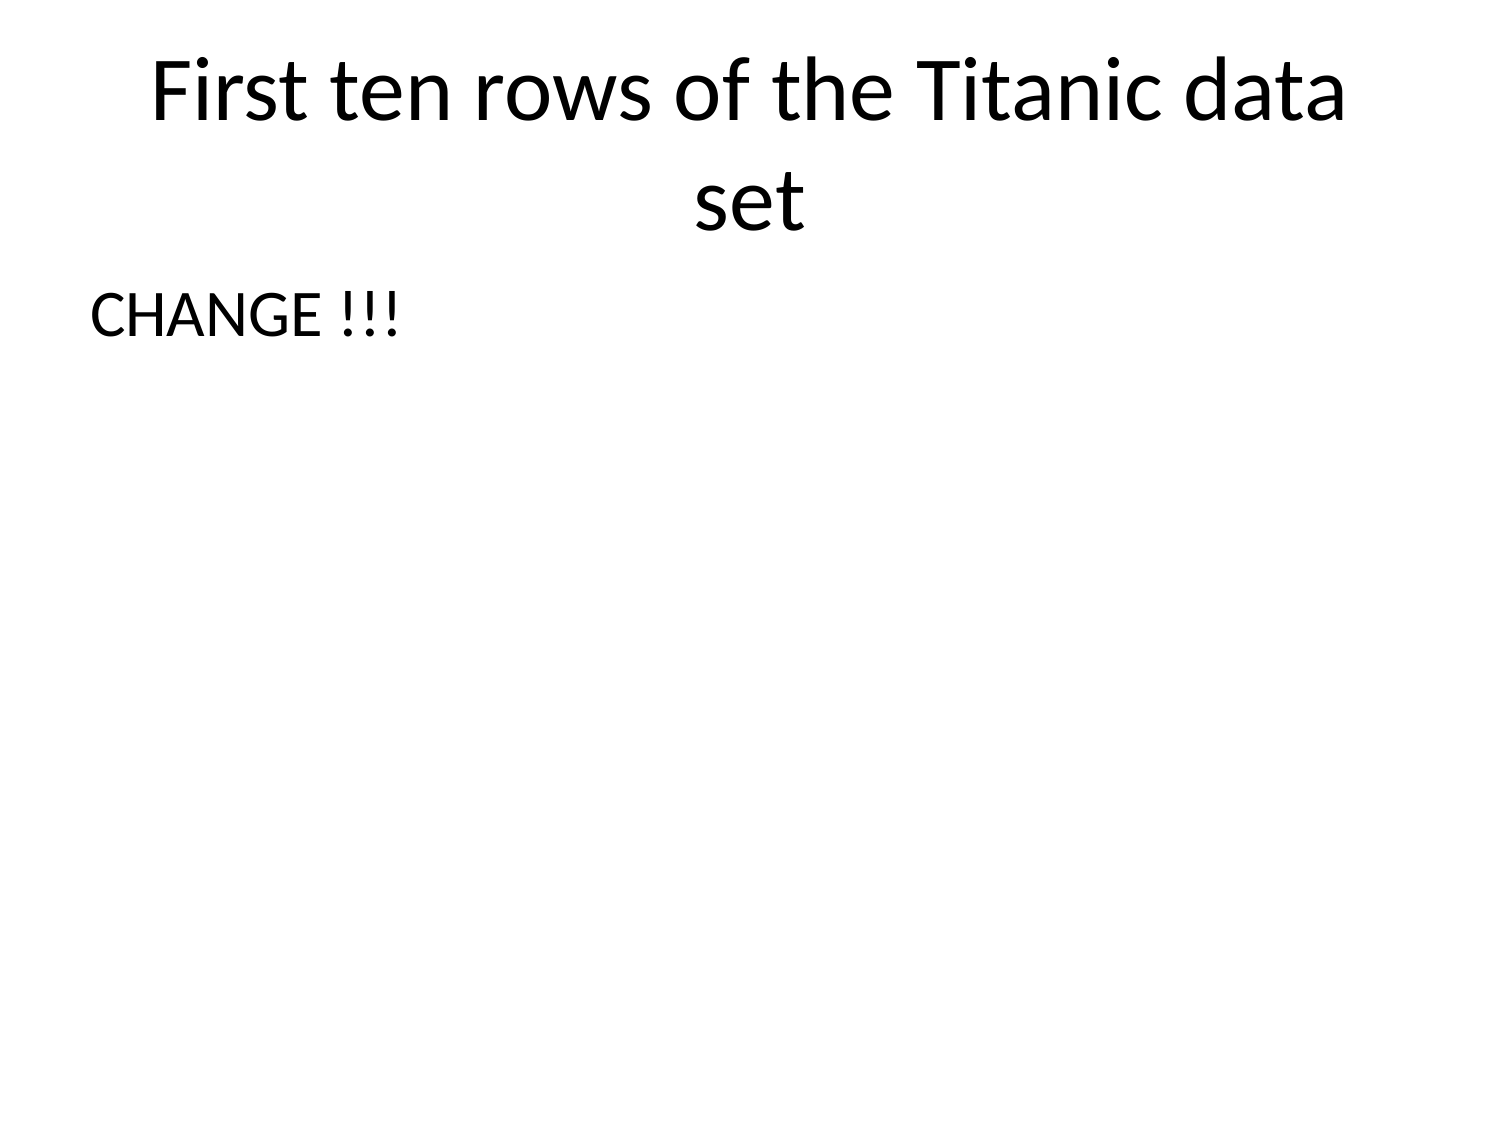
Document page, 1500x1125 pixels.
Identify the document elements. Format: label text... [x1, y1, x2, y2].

list CHANGE !!! [75, 262, 1425, 1005]
title First ten rows of the Titanic data set [75, 45, 1425, 233]
